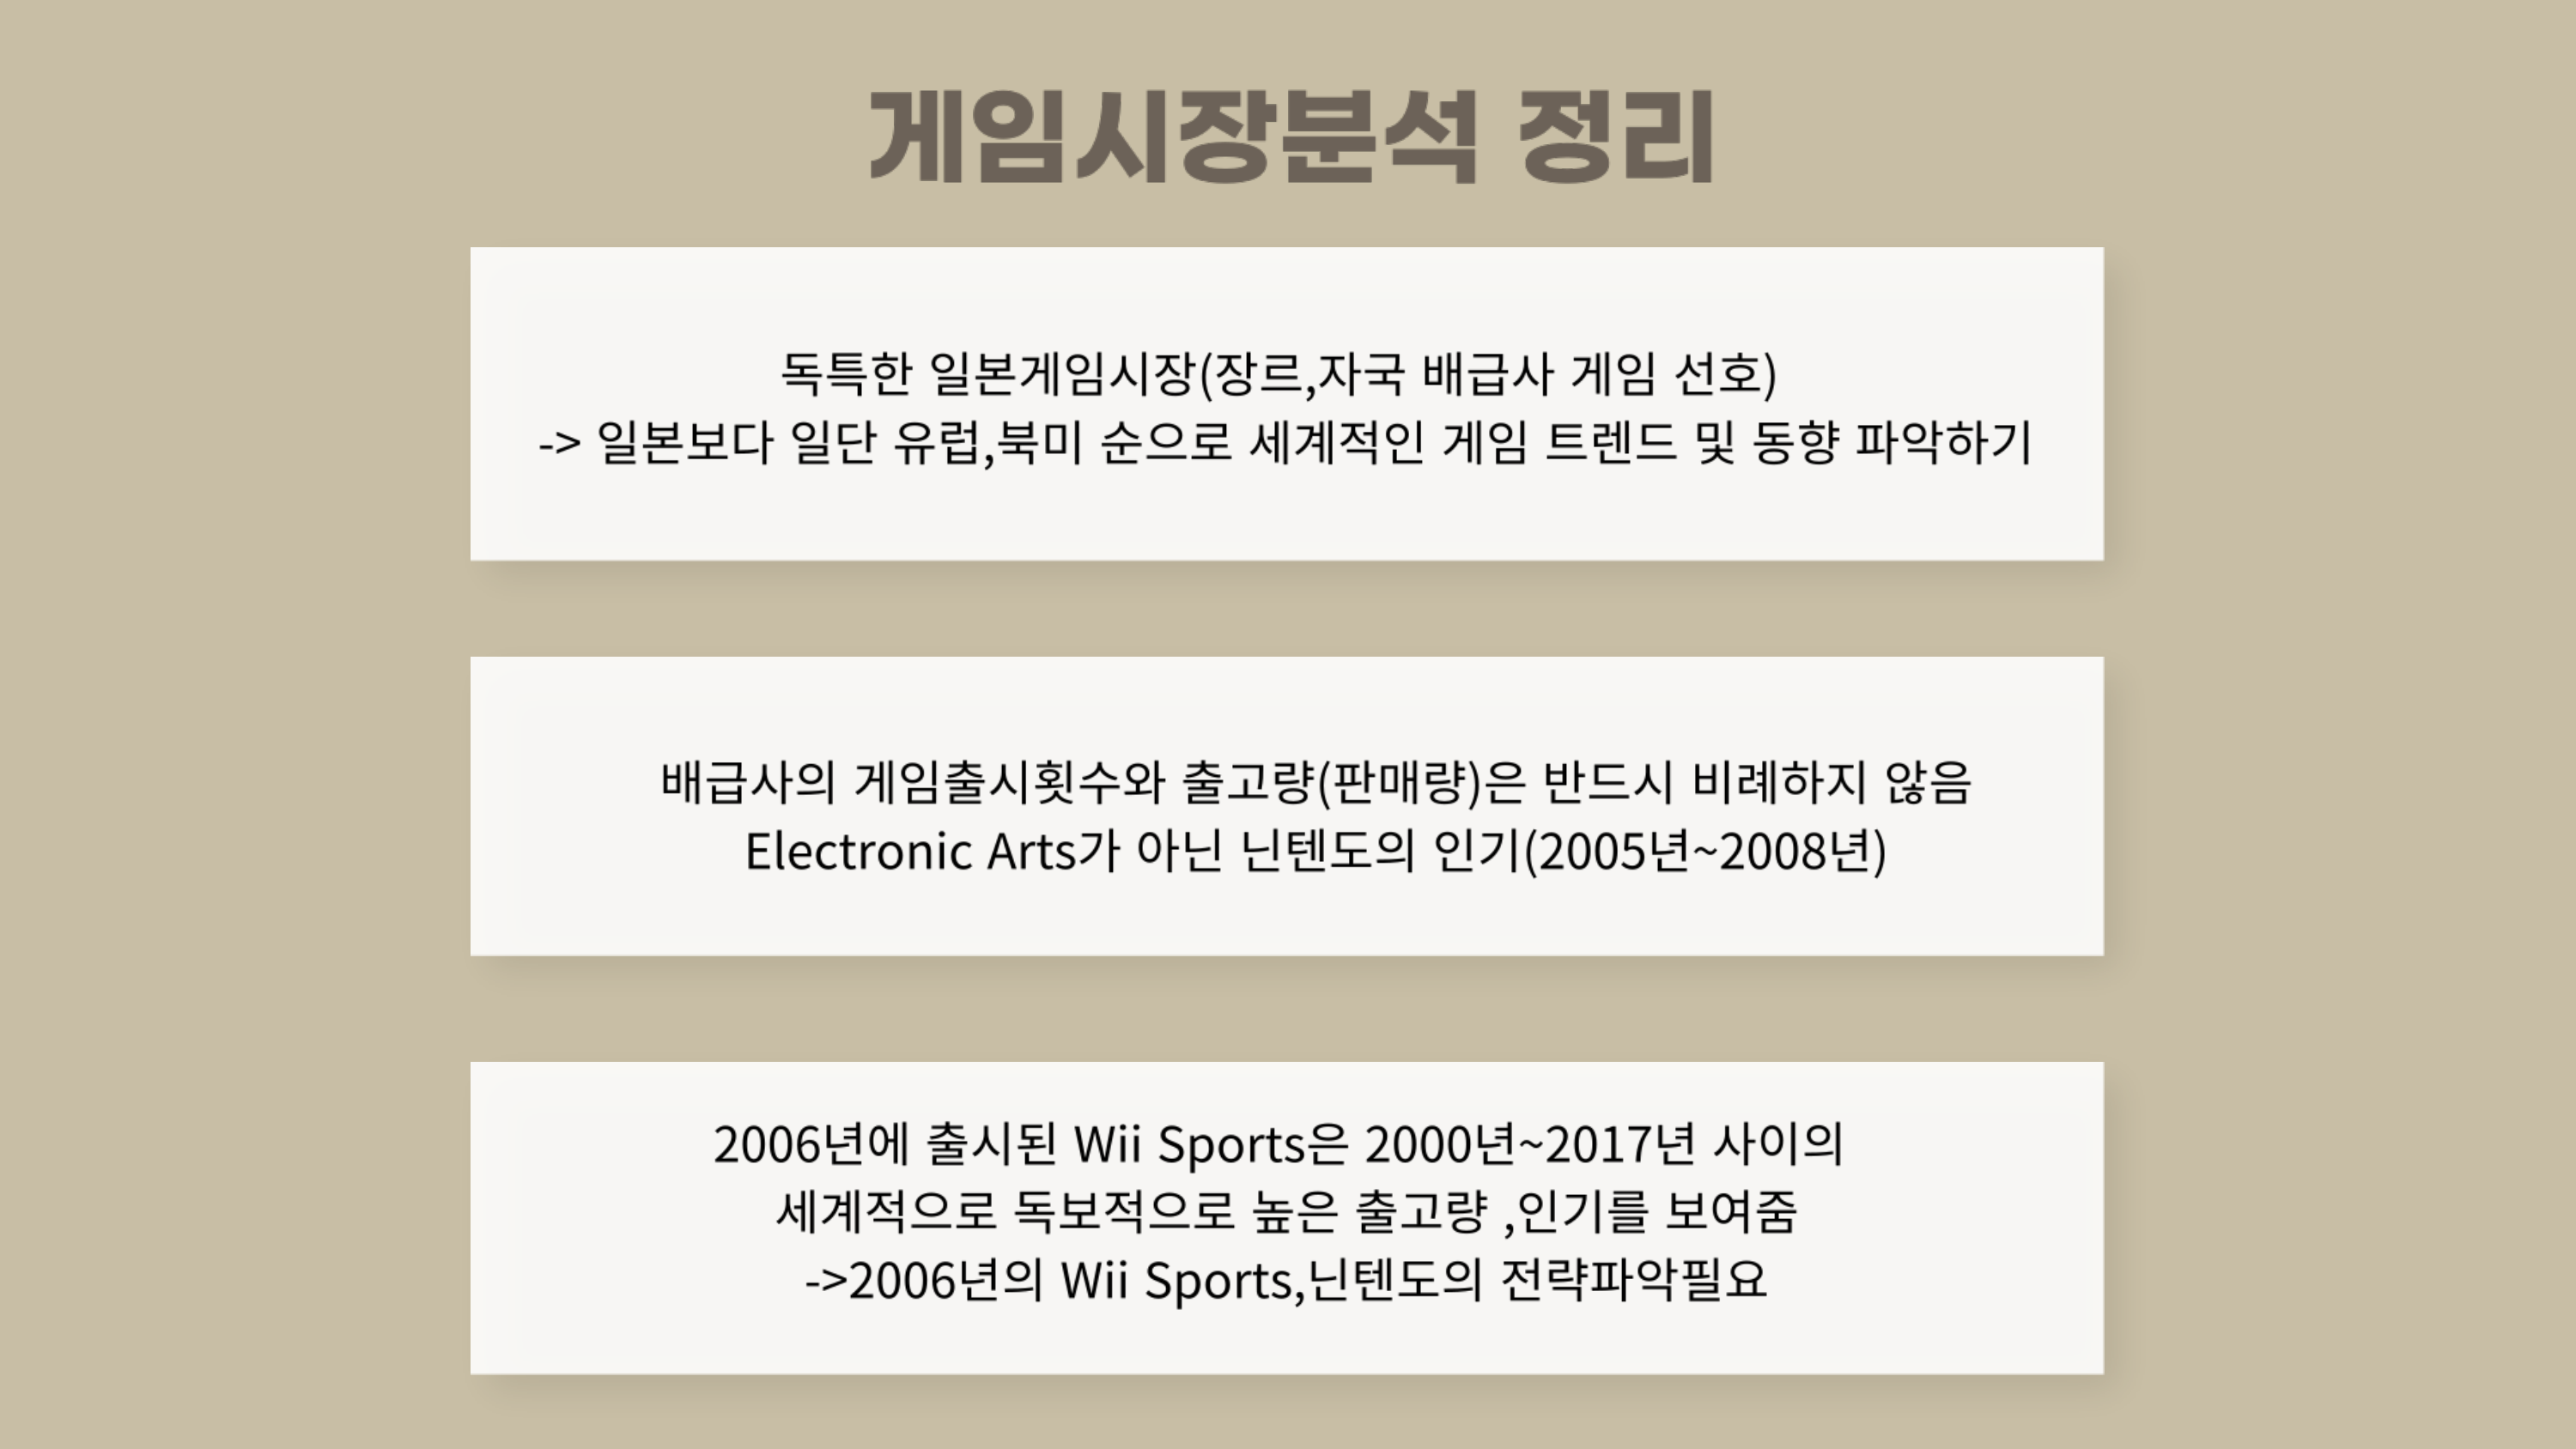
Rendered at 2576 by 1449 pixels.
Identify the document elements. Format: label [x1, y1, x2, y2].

text_box [471, 657, 2105, 957]
text_box [471, 247, 2105, 561]
text_box [471, 1062, 2105, 1376]
picture [0, 57, 2576, 1449]
